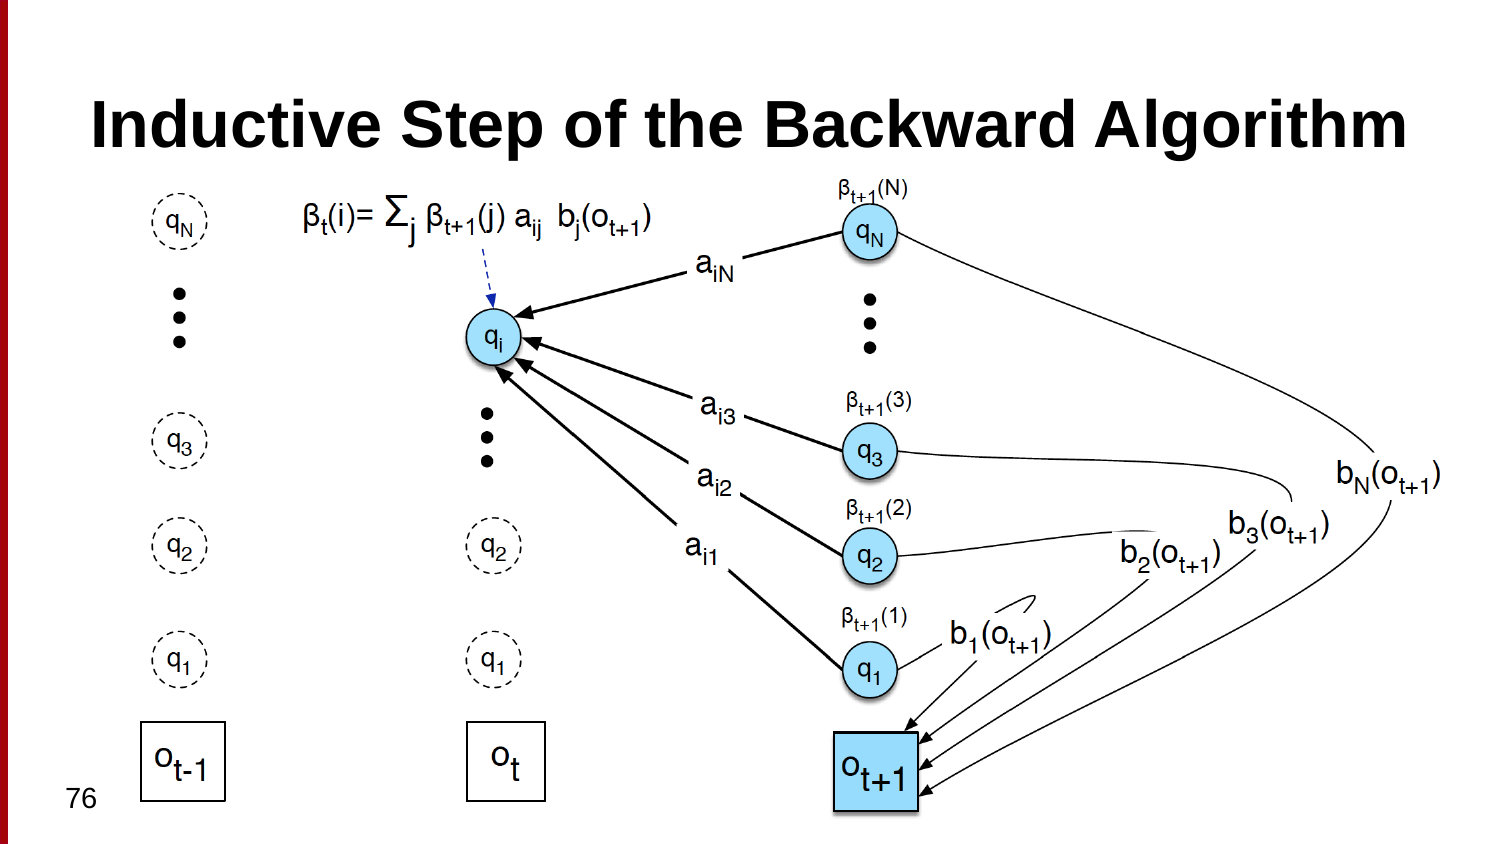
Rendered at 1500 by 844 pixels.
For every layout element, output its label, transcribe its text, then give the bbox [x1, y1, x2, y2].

slide_number 76 [49, 771, 376, 829]
picture [137, 171, 1447, 819]
title Inductive Step of the Backward Algorithm [75, 28, 1500, 169]
